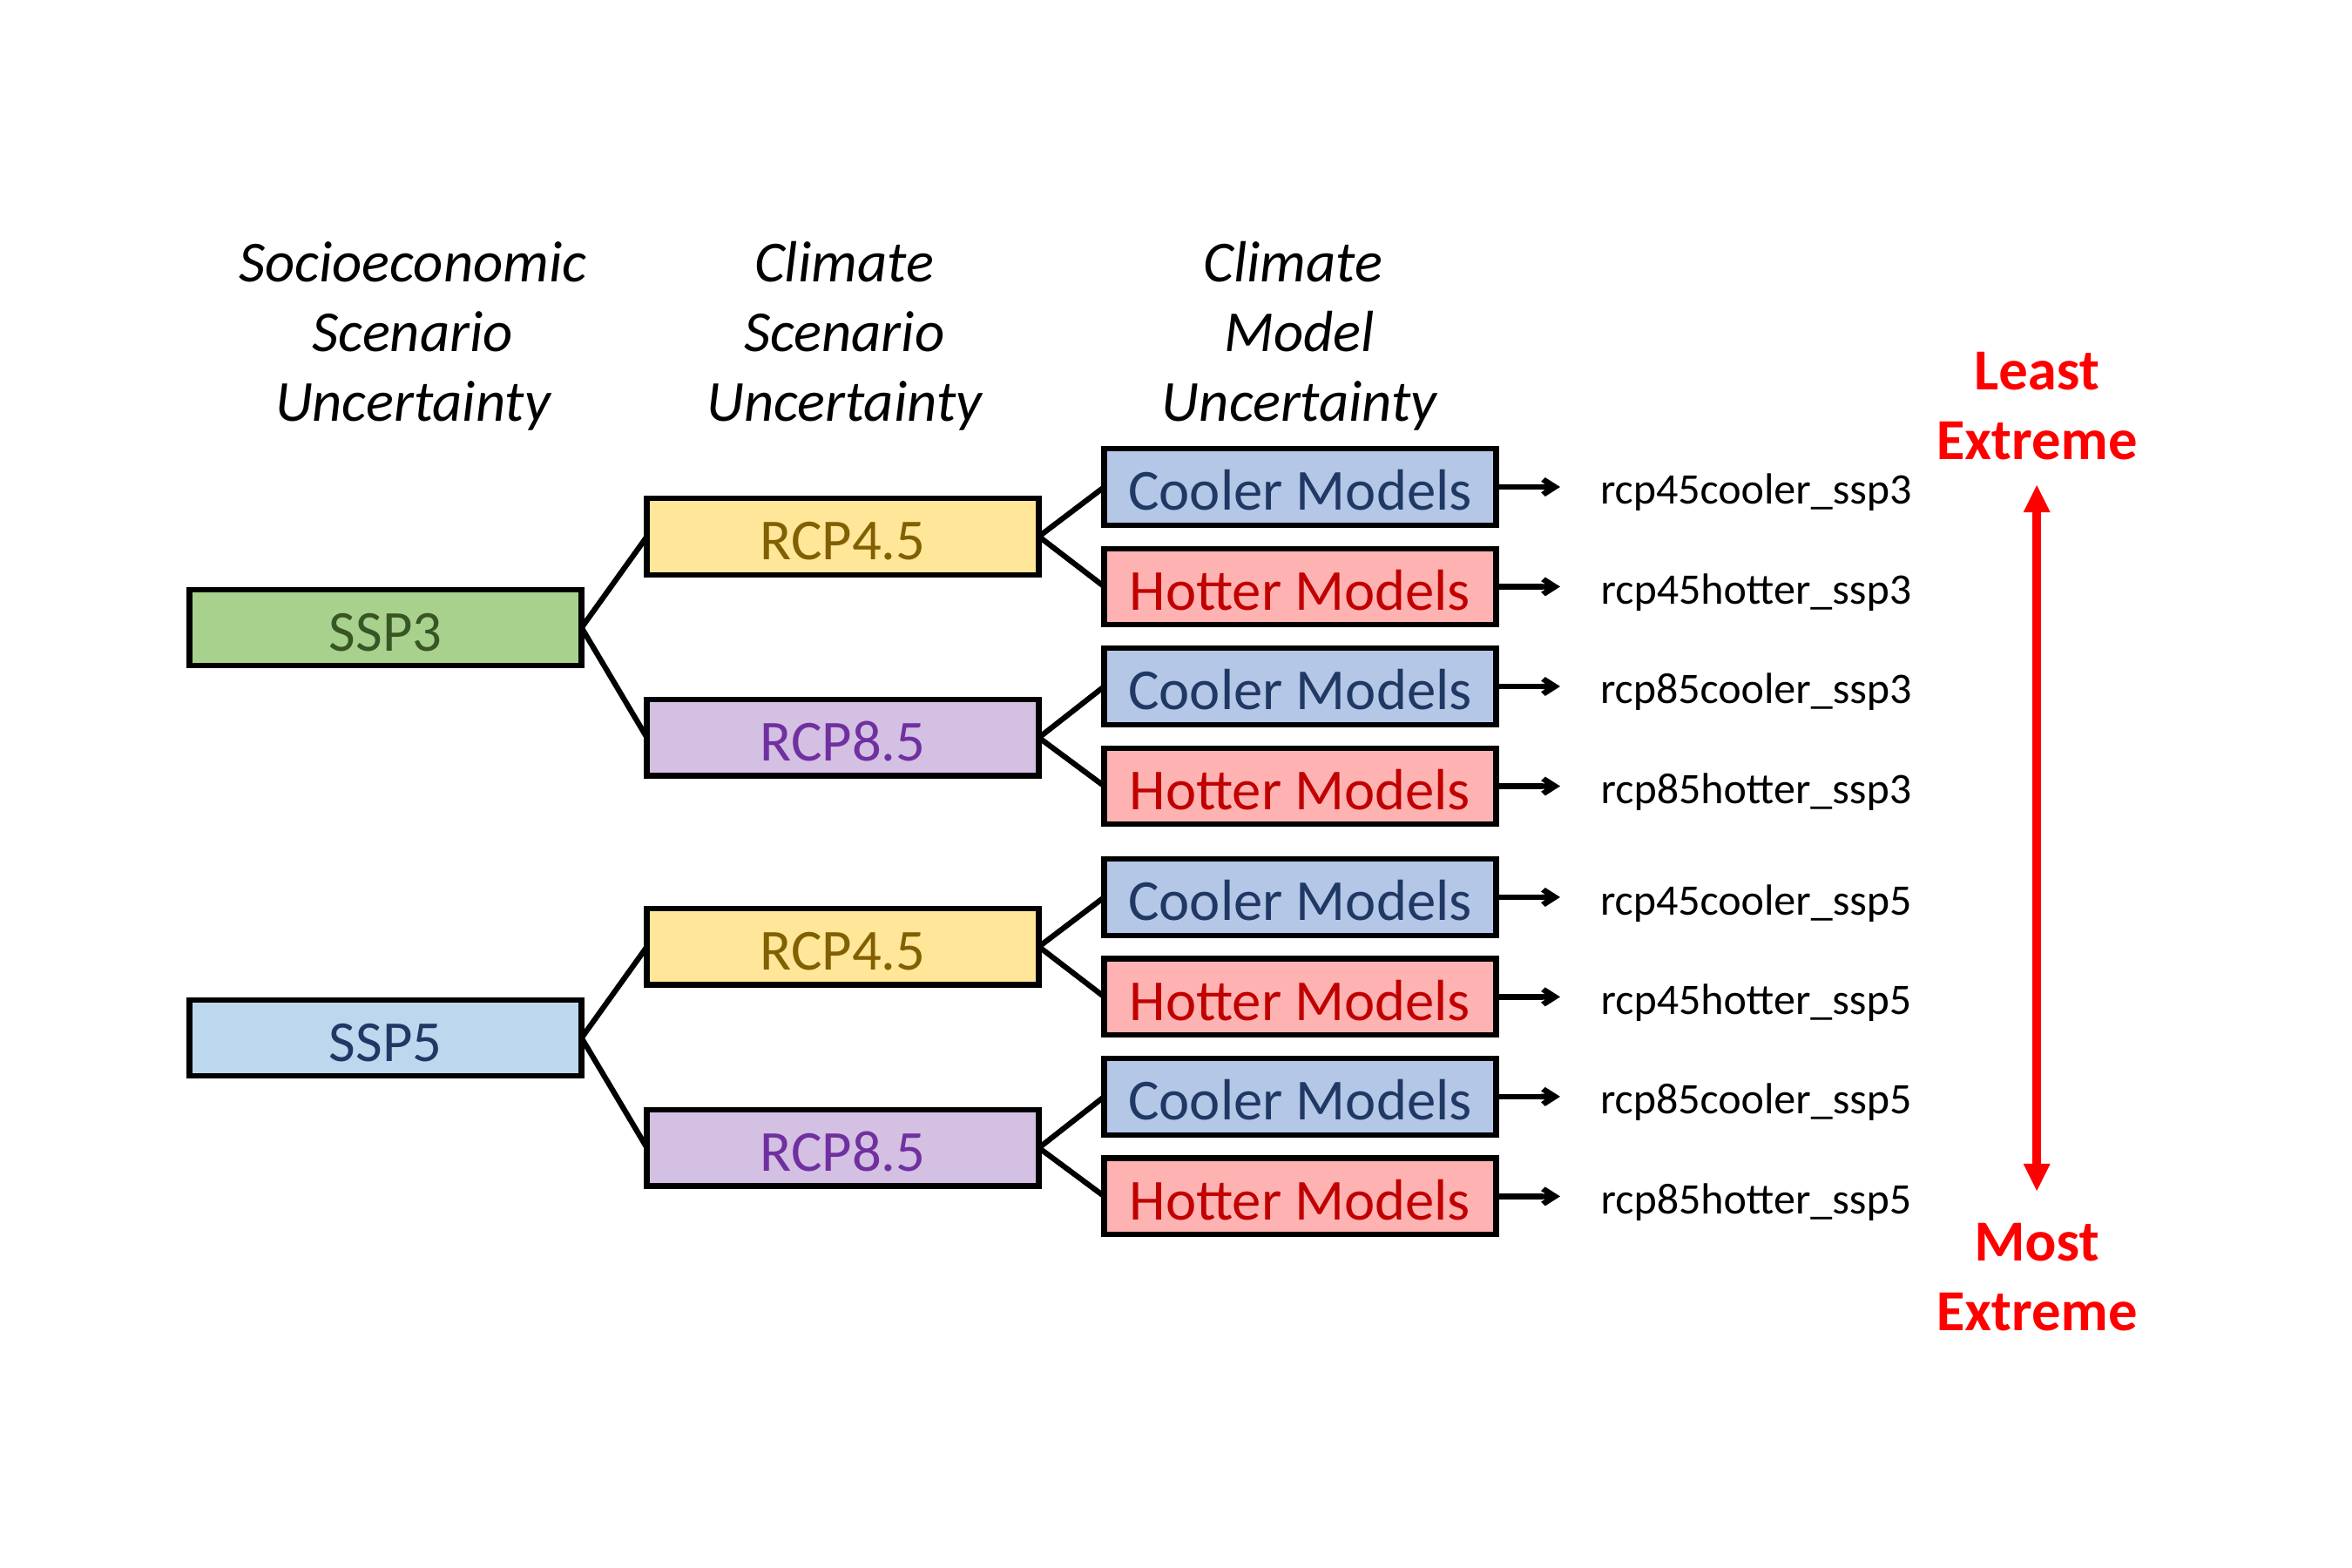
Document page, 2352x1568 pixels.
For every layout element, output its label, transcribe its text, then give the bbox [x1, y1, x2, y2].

text_box Cooler Models [1104, 858, 1497, 936]
text_box Hotter Models [1104, 958, 1497, 1036]
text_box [581, 627, 647, 738]
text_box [1911, 325, 2163, 1351]
text_box rcp45hotter_ssp3 [1559, 548, 1911, 625]
text_box Cooler Models [1104, 448, 1497, 526]
text_box Hotter Models [1104, 747, 1497, 825]
text_box RCP8.5 [646, 1109, 1038, 1186]
text_box SSP3 [189, 589, 581, 666]
text_box SSP5 [189, 999, 581, 1077]
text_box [1038, 537, 1105, 587]
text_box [1038, 1096, 1105, 1148]
text_box RCP4.5 [646, 497, 1038, 576]
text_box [1038, 947, 1105, 997]
text_box Cooler Models [1104, 1058, 1497, 1136]
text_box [1038, 486, 1105, 537]
text_box rcp45cooler_ssp5 [1559, 858, 1911, 936]
text_box rcp45hotter_ssp5 [1559, 958, 1911, 1036]
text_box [581, 946, 647, 1037]
text_box rcp85cooler_ssp3 [1559, 647, 1911, 726]
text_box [1038, 1148, 1105, 1197]
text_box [1038, 686, 1105, 738]
text_box Hotter Models [1104, 548, 1497, 625]
text_box Socioeconomic Scenario Uncertainty [216, 217, 609, 439]
text_box Climate Scenario Uncertainty [648, 217, 1041, 439]
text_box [1038, 738, 1105, 787]
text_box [1038, 896, 1105, 947]
text_box RCP8.5 [646, 699, 1038, 777]
text_box rcp85cooler_ssp5 [1559, 1058, 1911, 1136]
text_box RCP4.5 [646, 908, 1038, 986]
text_box rcp85hotter_ssp3 [1559, 747, 1911, 825]
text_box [581, 1037, 647, 1148]
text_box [581, 536, 647, 627]
text_box rcp85hotter_ssp5 [1559, 1158, 1911, 1235]
text_box rcp45cooler_ssp3 [1559, 448, 1911, 526]
text_box Cooler Models [1104, 647, 1497, 726]
text_box Hotter Models [1104, 1158, 1497, 1235]
text_box Climate Model Uncertainty [1103, 217, 1496, 439]
